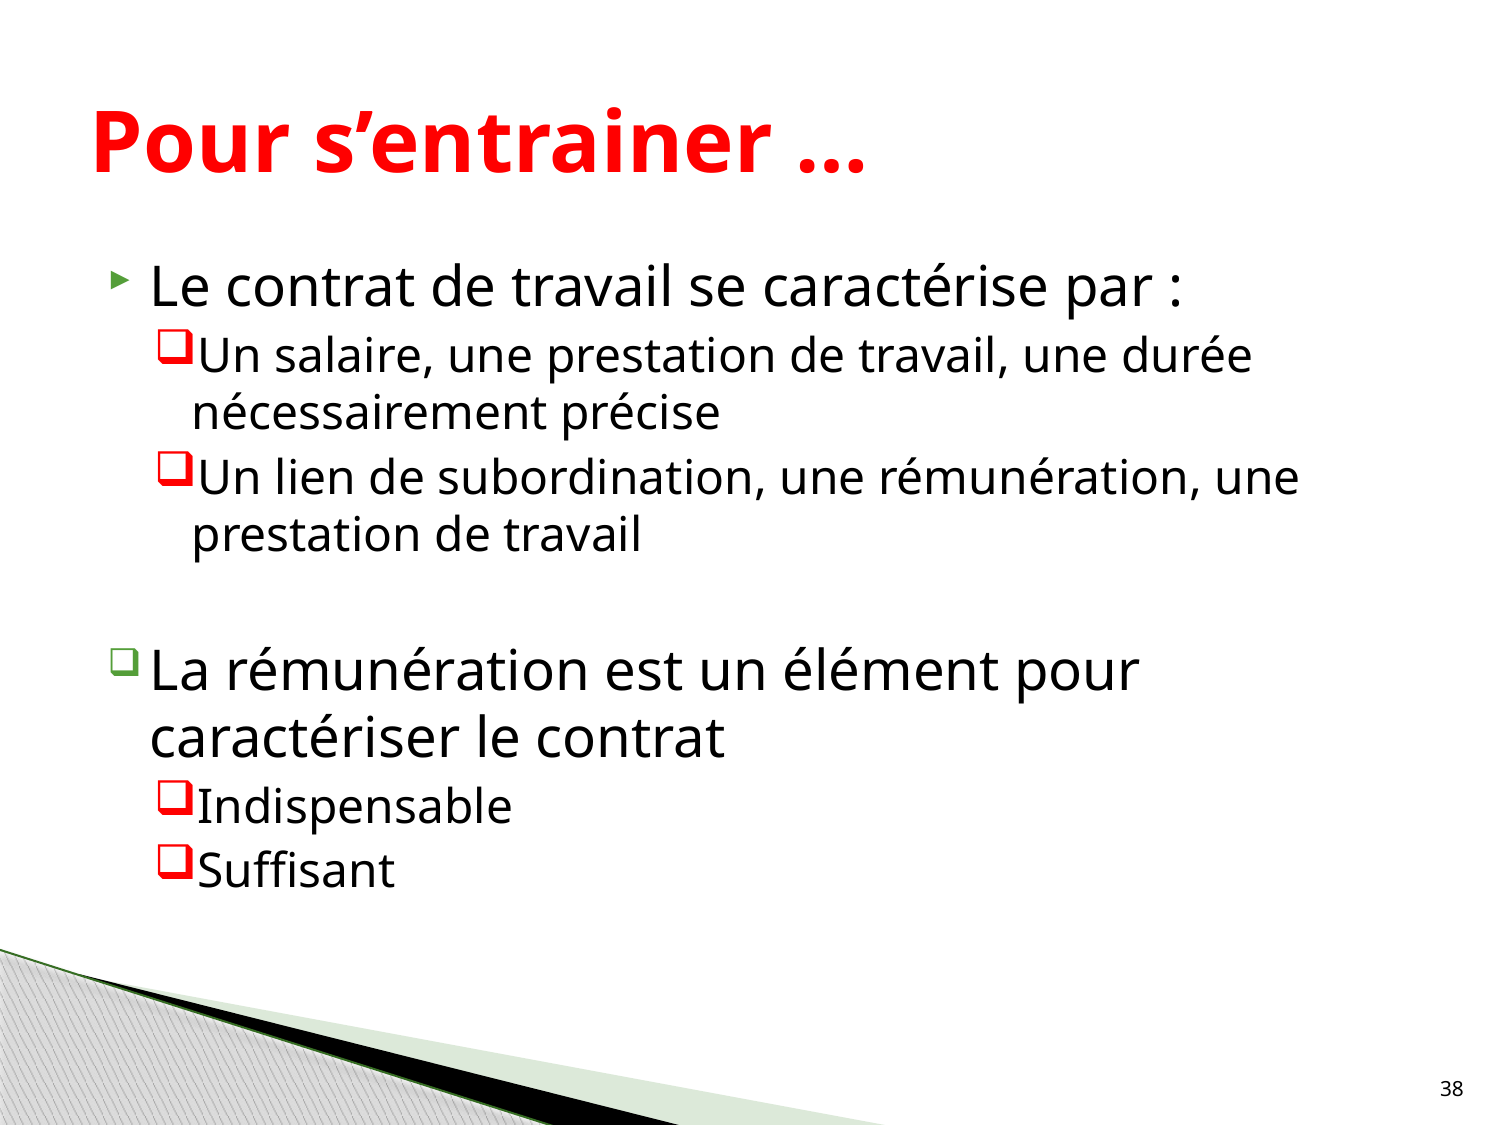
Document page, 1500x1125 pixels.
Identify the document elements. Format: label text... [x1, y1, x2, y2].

slide_number 38 [1418, 1051, 1479, 1112]
title Pour s’entrainer … [75, 45, 1425, 233]
list Le contrat de travail se caractérise par : Un salaire, une prestation de travail, une durée nécessairement précise Un lien de subordination, une rémunération, une prestation de travail La rémunération est un élément pour caractériser le contrat Indispensable Suffisant [75, 243, 1425, 986]
